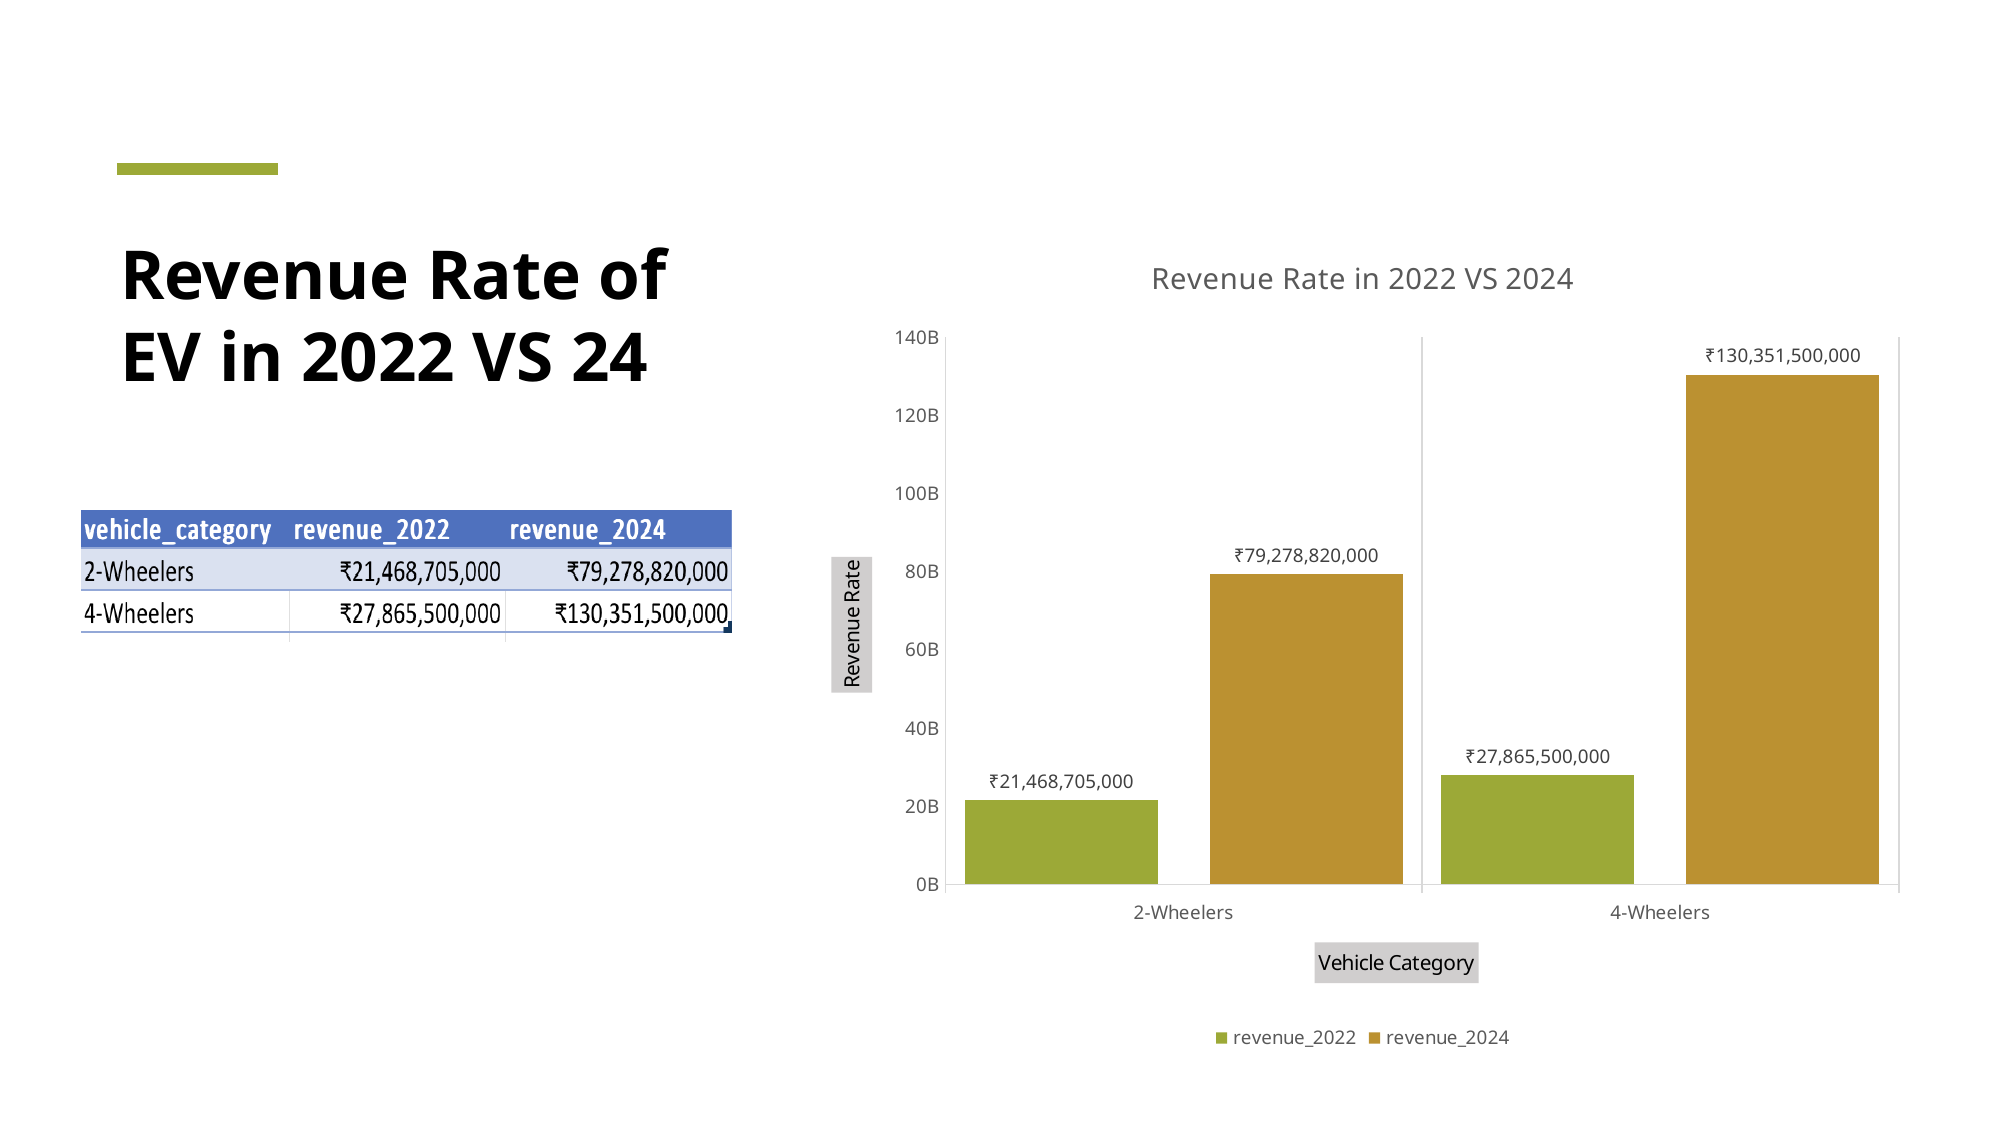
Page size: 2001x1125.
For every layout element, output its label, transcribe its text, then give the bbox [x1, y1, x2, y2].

chart [804, 224, 1922, 1058]
picture [80, 510, 732, 642]
title Revenue Rate of EV in 2022 VS 24 [105, 224, 739, 464]
